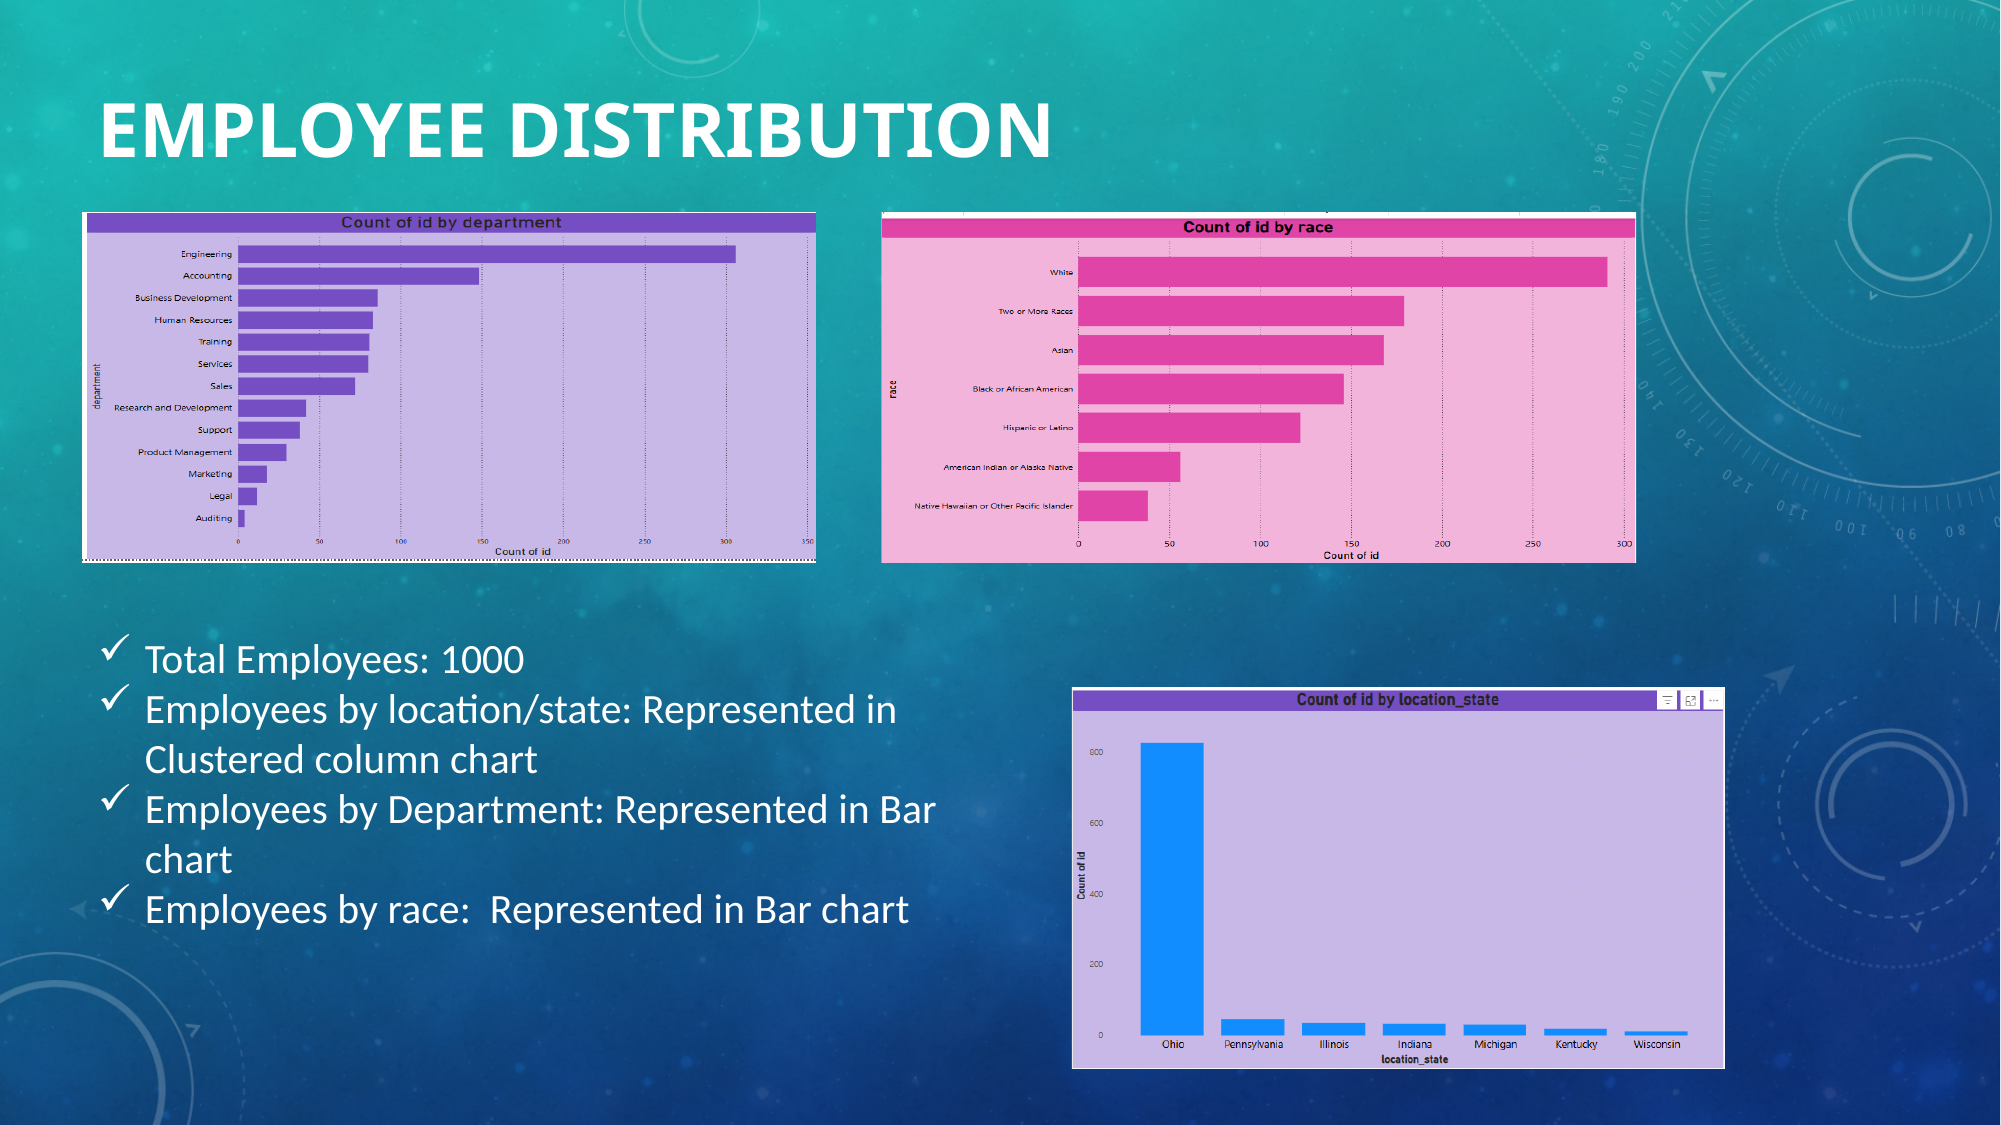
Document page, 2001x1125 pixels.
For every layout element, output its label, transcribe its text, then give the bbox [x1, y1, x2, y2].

title Employee distribution [82, 64, 1745, 192]
text_box Total Employees: 1000 Employees by location/state: Represented in Clustered column chart Employees by Department: Represented in Bar chart Employees by race: Represented in Bar chart [83, 624, 1030, 985]
picture [0, 0, 2001, 1125]
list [1071, 687, 1726, 1069]
